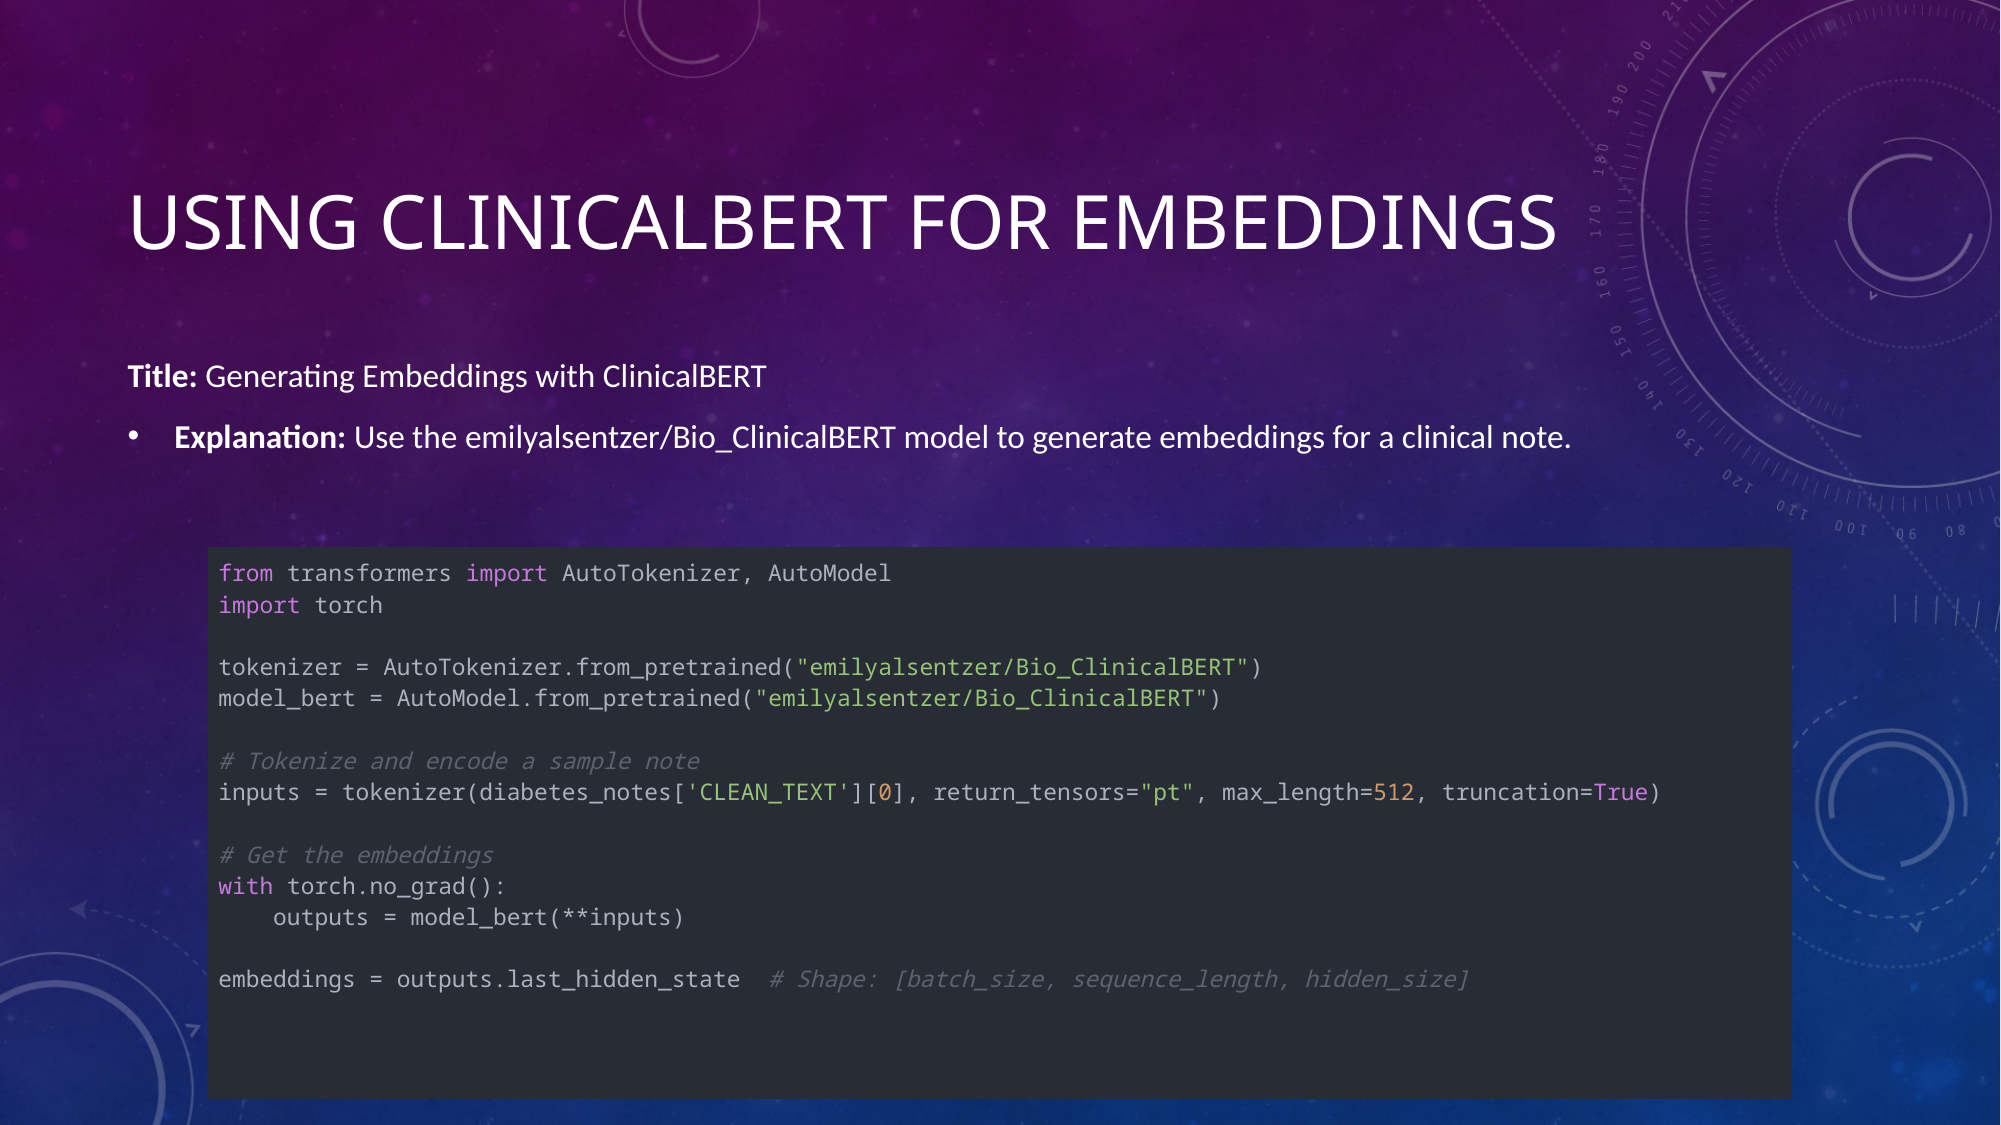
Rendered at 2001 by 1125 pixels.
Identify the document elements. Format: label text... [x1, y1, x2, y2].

list Title: Generating Embeddings with ClinicalBERT Explanation: Use the emilyalsentzer/Bio_ClinicalBERT model to generate embeddings for a clinical note. [112, 315, 1792, 547]
table_header from transformers import AutoTokenizer, AutoModel import torch tokenizer = AutoTokenizer.from_pretrained("emilyalsentzer/Bio_ClinicalBERT") model_bert = AutoModel.from_pretrained("emilyalsentzer/Bio_ClinicalBERT") # Tokenize and encode a sample note inputs = tokenizer(diabetes_notes['CLEAN_TEXT'][0], return_tensors="pt", max_length=512, truncation=True) # Get the embeddings with torch.no_grad(): outputs = model_bert(**inputs) embeddings = outputs.last_hidden_state # Shape: [batch_size, sequence_length, hidden_size] [208, 547, 1792, 1099]
picture [0, 0, 2001, 1125]
title Using ClinicalBERT for Embeddings [112, 99, 1775, 315]
text_box [112, 547, 1181, 653]
